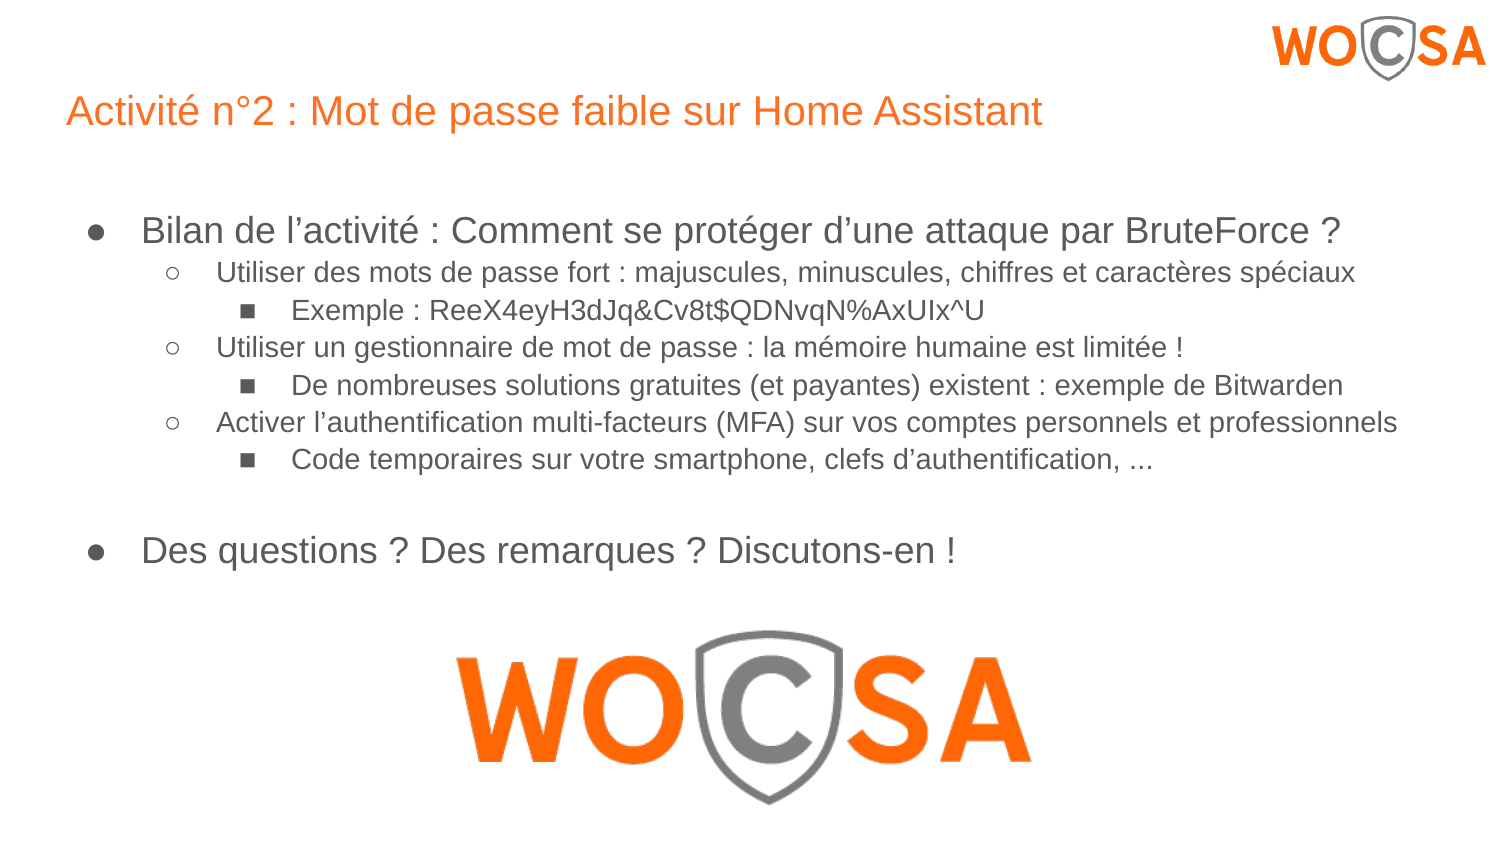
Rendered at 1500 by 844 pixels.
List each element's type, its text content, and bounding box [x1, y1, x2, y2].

title Activité n°2 : Mot de passe faible sur Home Assistant [51, 72, 1449, 167]
picture [441, 615, 1047, 819]
list Bilan de l’activité : Comment se protéger d’une attaque par BruteForce ? Utiliser des mots de passe fort : majuscules, minuscules, chiffres et caractères spéciaux Exemple : ReeX4eyH3dJq&Cv8t$QDNvqN%AxUIx^U Utiliser un gestionnaire de mot de passe : la mémoire humaine est limitée ! De nombreuses solutions gratuites (et payantes) existent : exemple de Bitwarden Activer l’authentification multi-facteurs (MFA) sur vos comptes personnels et professionnels Code temporaires sur votre smartphone, clefs d’authentification, ... Des questions ? Des remarques ? Discutons-en ! [51, 189, 1437, 829]
picture [1266, 9, 1491, 86]
